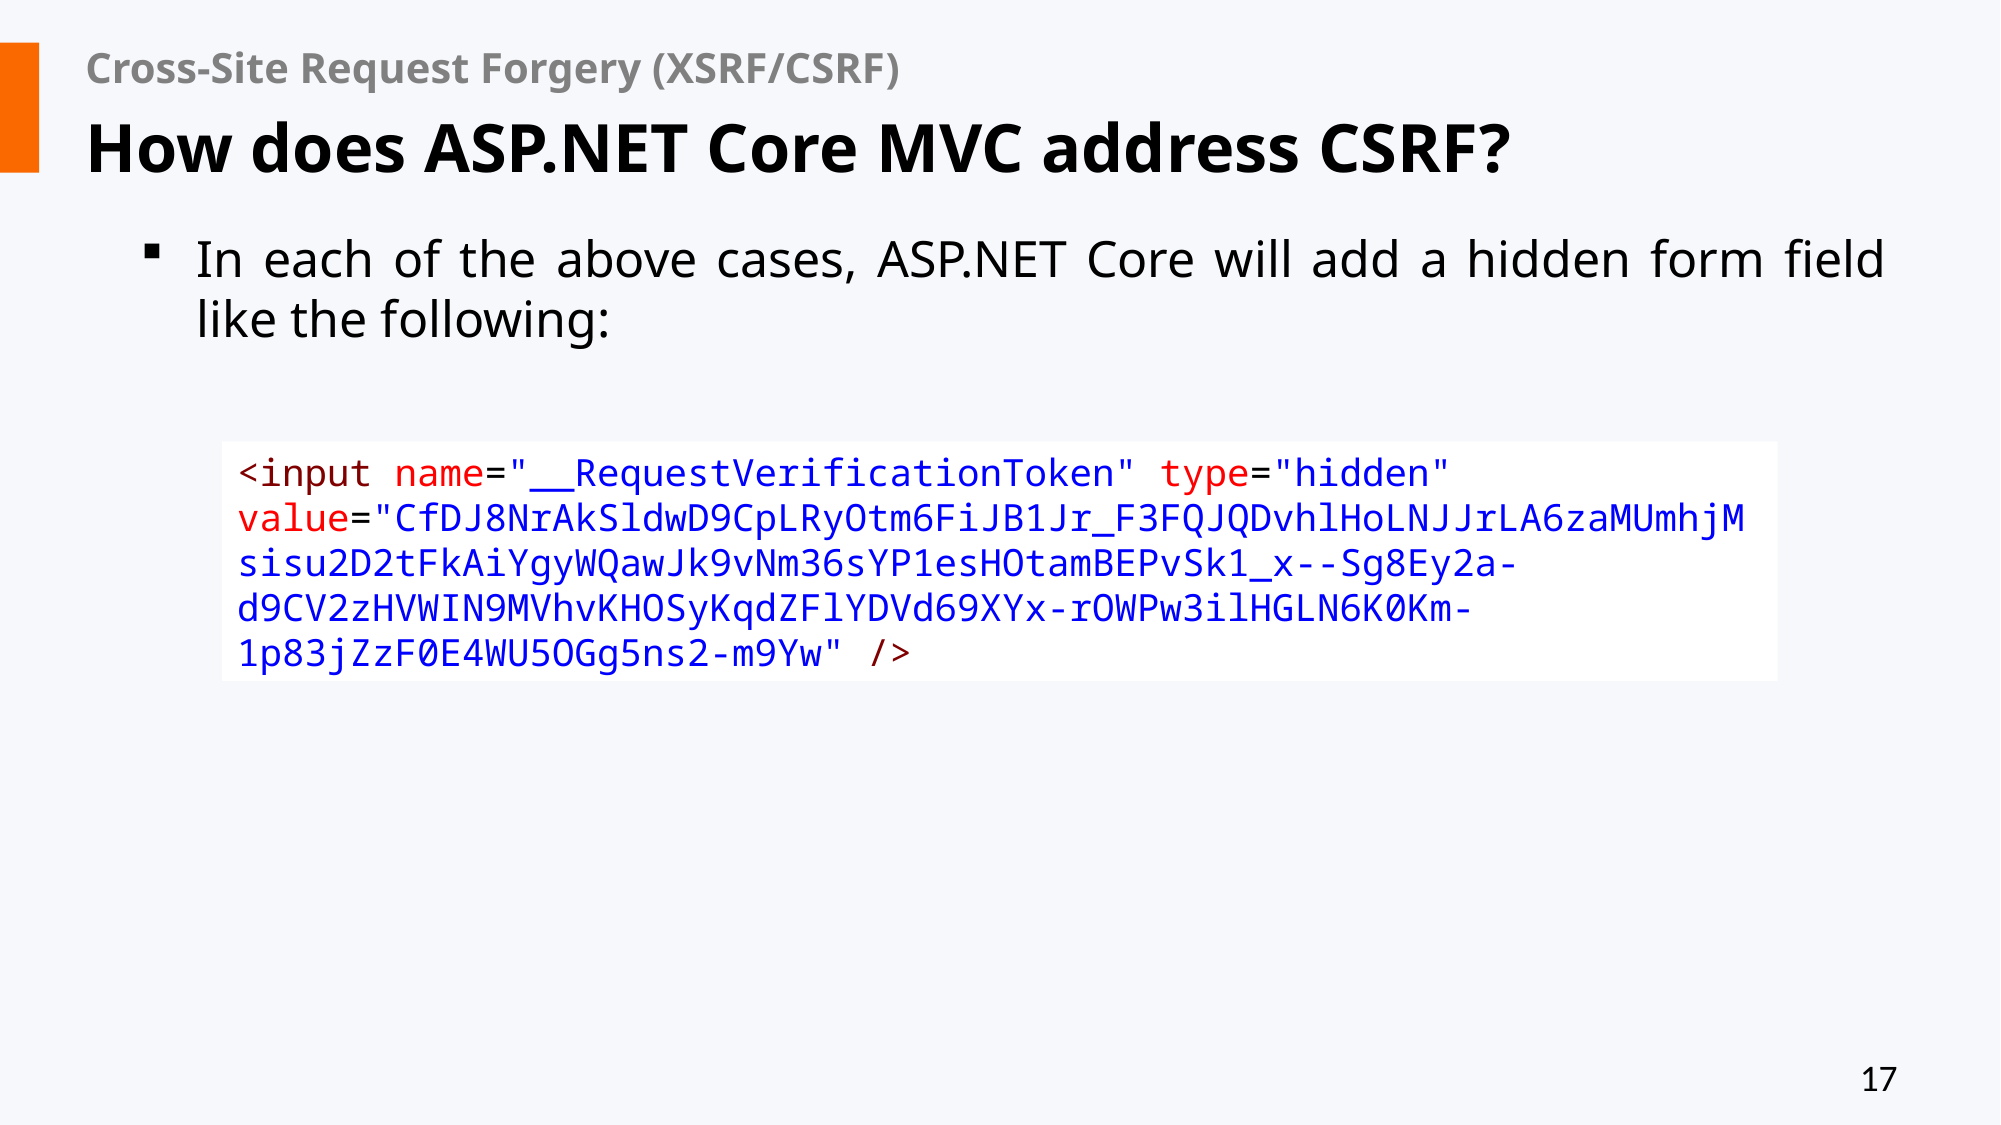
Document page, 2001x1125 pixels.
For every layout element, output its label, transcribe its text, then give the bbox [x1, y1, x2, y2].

list In each of the above cases, ASP.NET Core will add a hidden form field like the following: [125, 219, 1903, 1010]
list How does ASP.NET Core MVC address CSRF? [70, 98, 1902, 169]
text_box <input name="__RequestVerificationToken" type="hidden" value="CfDJ8NrAkSldwD9CpLRyOtm6FiJB1Jr_F3FQJQDvhlHoLNJJrLA6zaMUmhjMsisu2D2tFkAiYgyWQawJk9vNm36sYP1esHOtamBEPvSk1_x--Sg8Ey2a-d9CV2zHVWIN9MVhvKHOSyKqdZFlYDVd69XYx-rOWPw3ilHGLN6K0Km-1p83jZzF0E4WU5OGg5ns2-m9Yw" /> [222, 441, 1778, 681]
title Cross-Site Request Forgery (XSRF/CSRF) [70, 42, 1902, 90]
